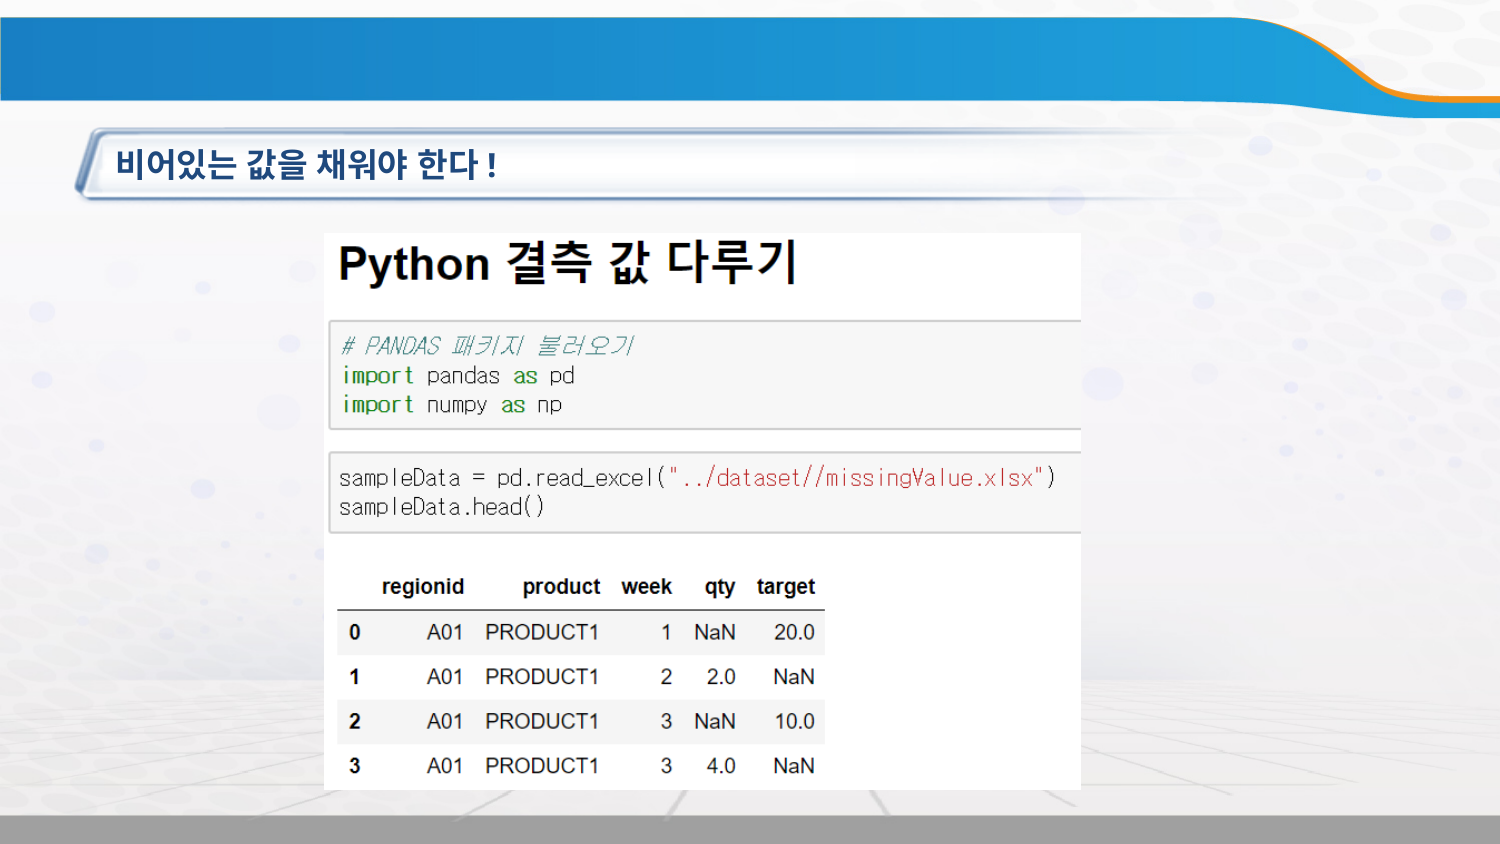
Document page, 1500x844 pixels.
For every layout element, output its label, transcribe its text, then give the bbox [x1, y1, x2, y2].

text_box 2. Missing Value 처리 [29, 0, 1175, 103]
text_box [74, 126, 1289, 208]
picture [0, 0, 1500, 844]
